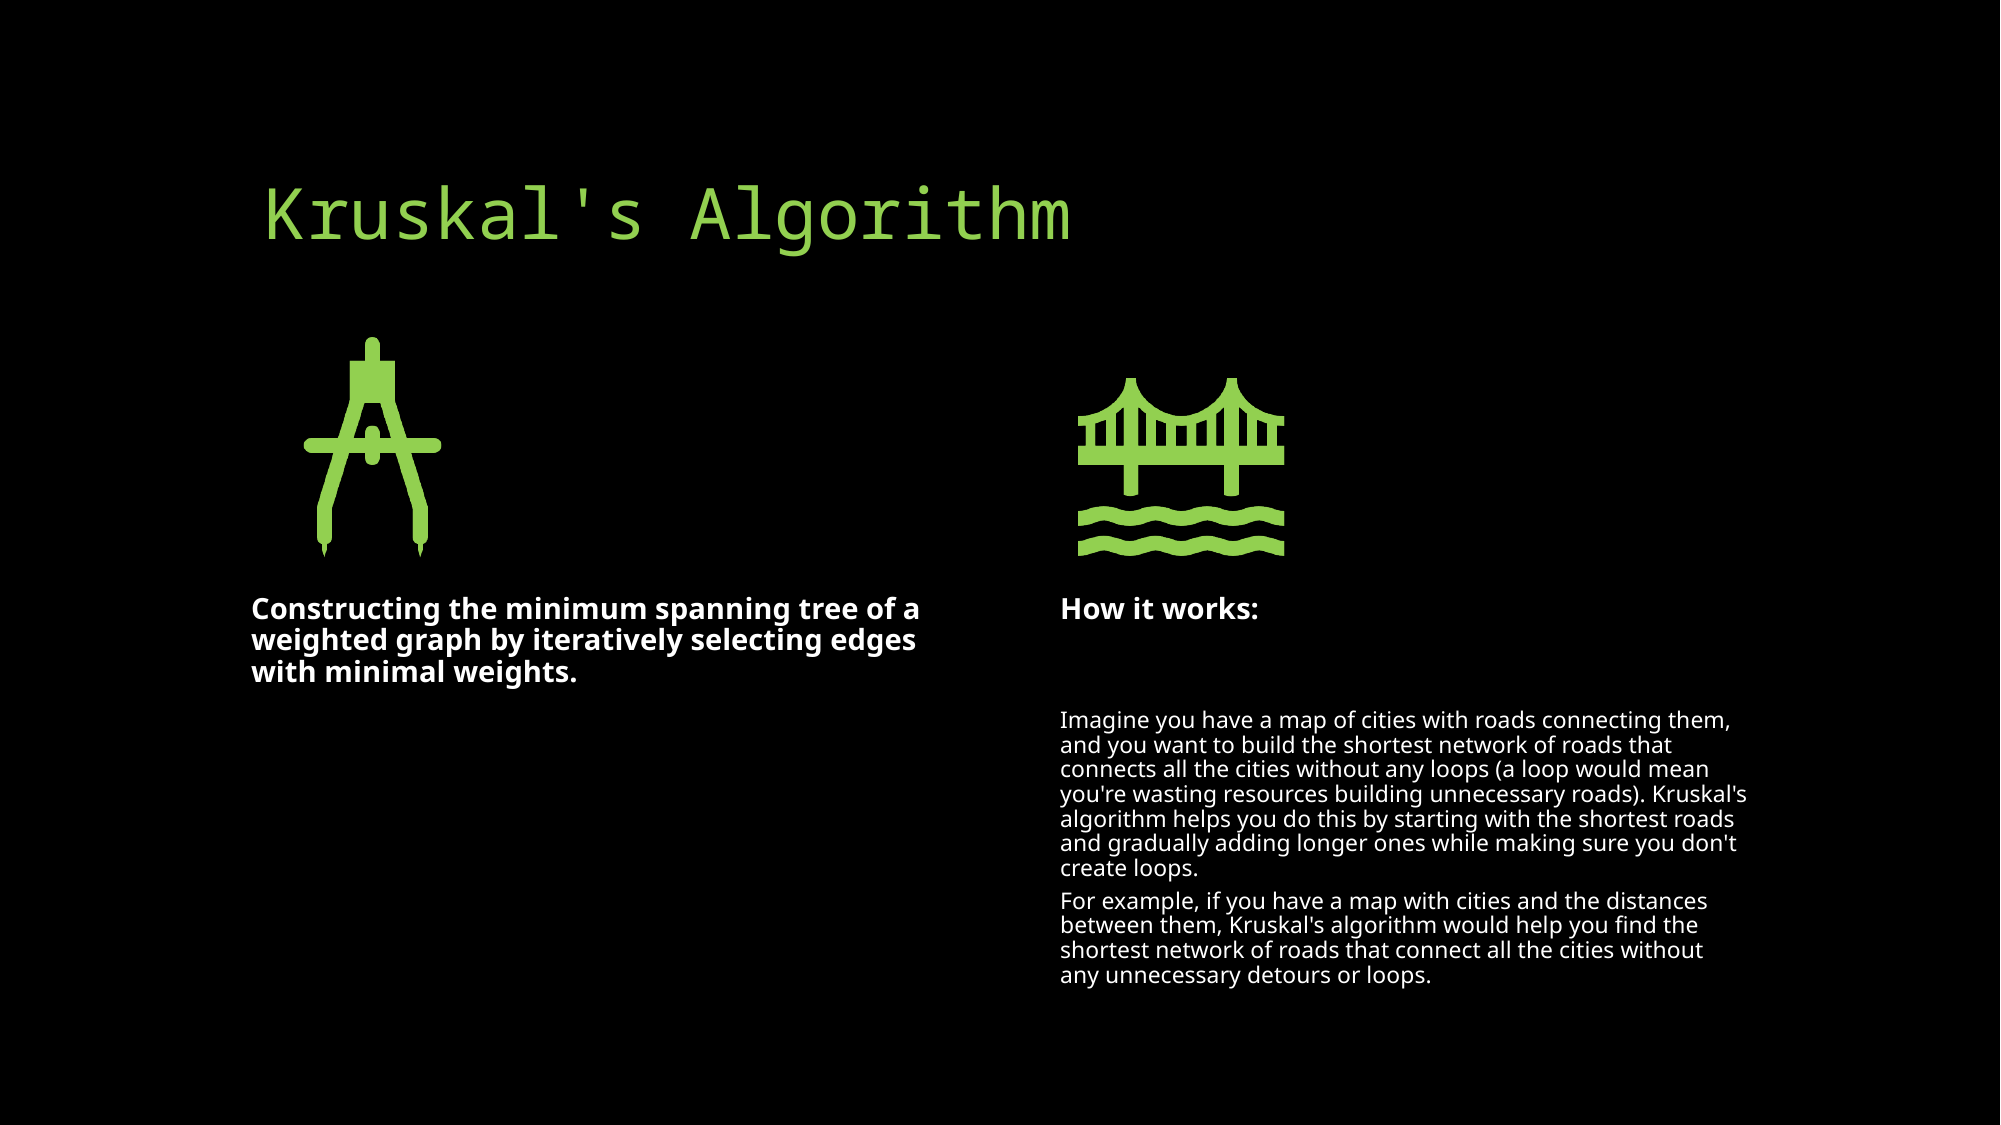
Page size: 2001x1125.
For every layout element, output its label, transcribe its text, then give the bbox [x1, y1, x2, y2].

title Kruskal's Algorithm [249, 75, 1750, 263]
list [249, 299, 1750, 1000]
